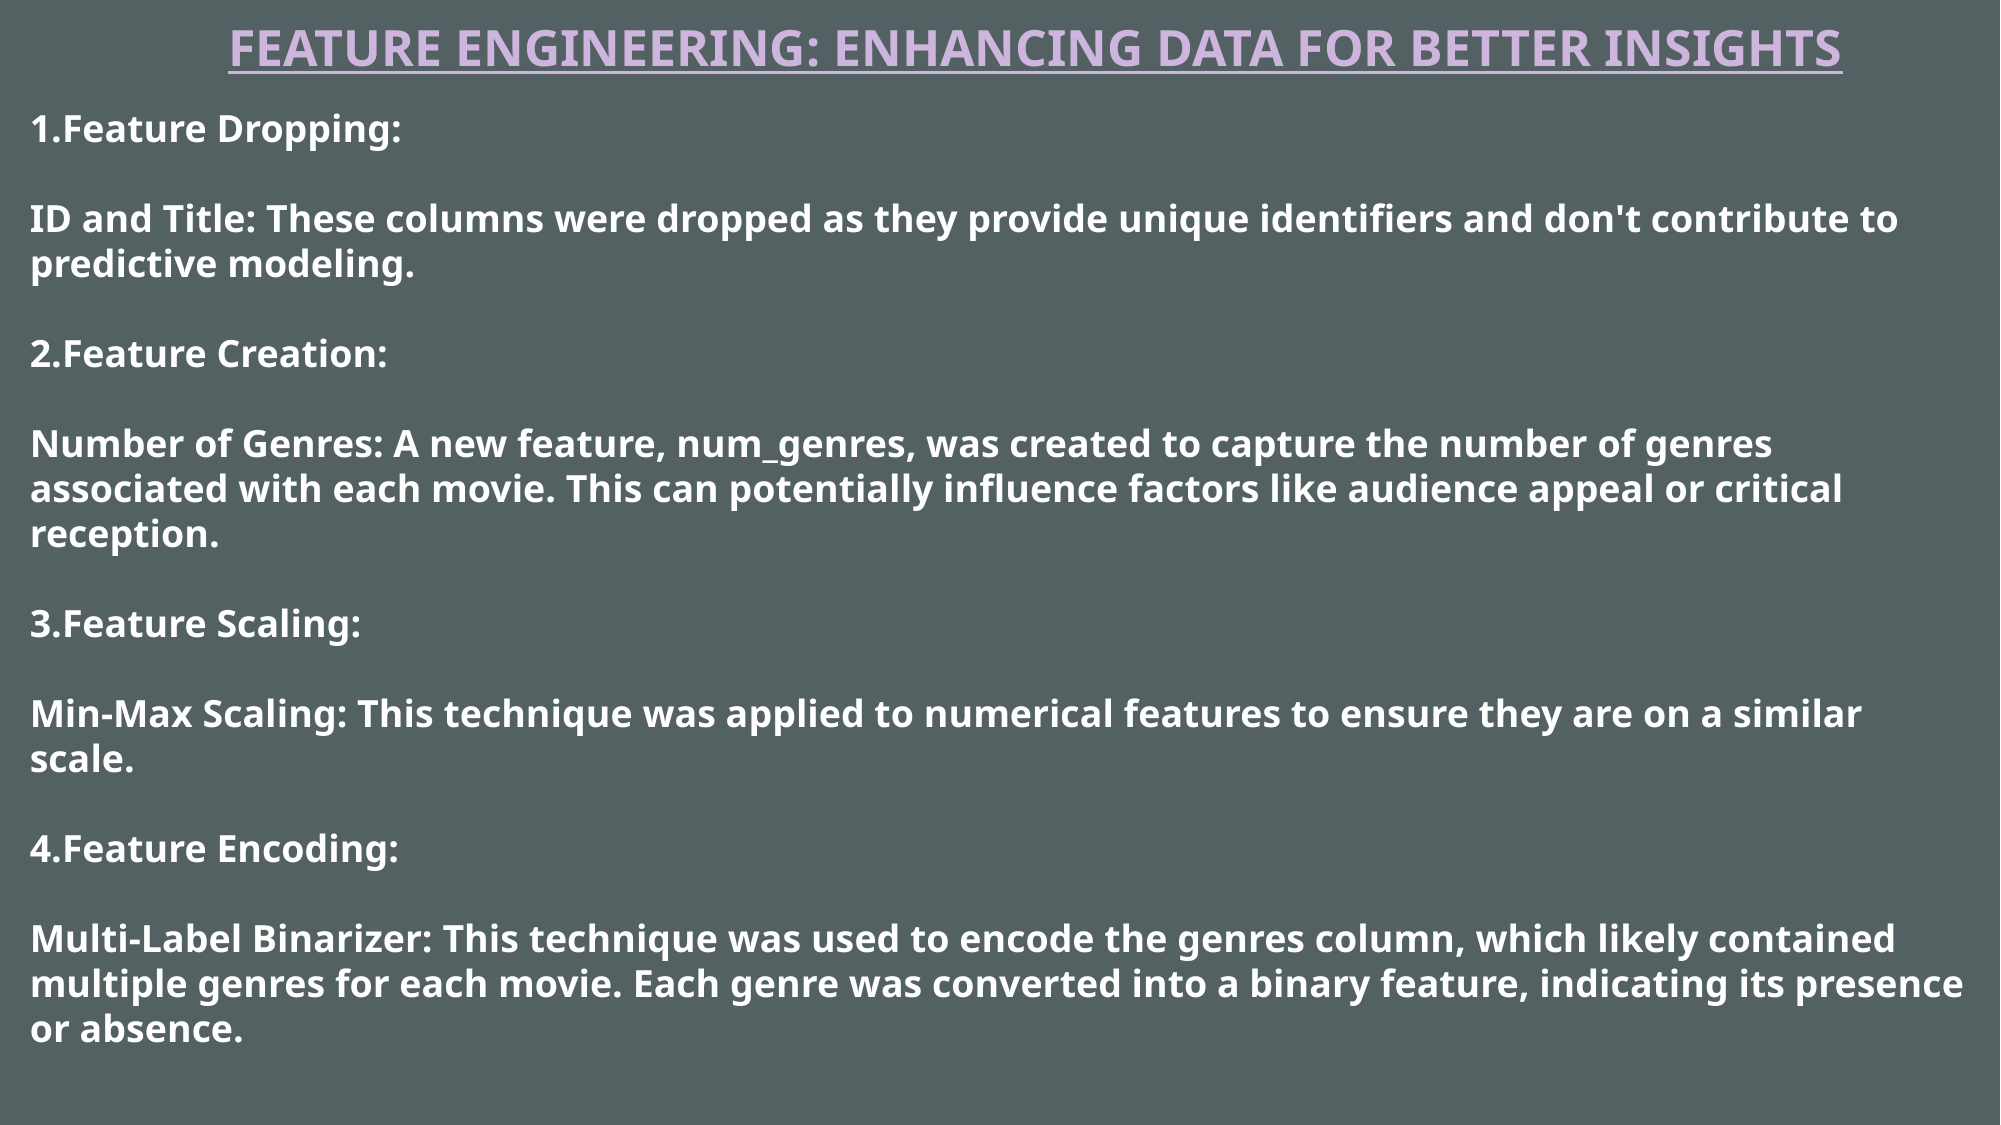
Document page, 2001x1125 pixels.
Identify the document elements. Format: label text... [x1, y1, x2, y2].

title Feature Engineering: Enhancing Data for Better Insights [187, 0, 1885, 85]
list 1.Feature Dropping: ID and Title: These columns were dropped as they provide unique identifiers and don't contribute to predictive modeling. 2.Feature Creation: Number of Genres: A new feature, num_genres, was created to capture the number of genres associated with each movie. This can potentially influence factors like audience appeal or critical reception. 3.Feature Scaling: Min-Max Scaling: This technique was applied to numerical features to ensure they are on a similar scale. 4.Feature Encoding: Multi-Label Binarizer: This technique was used to encode the genres column, which likely contained multiple genres for each movie. Each genre was converted into a binary feature, indicating its presence or absence. [14, 97, 1986, 1058]
